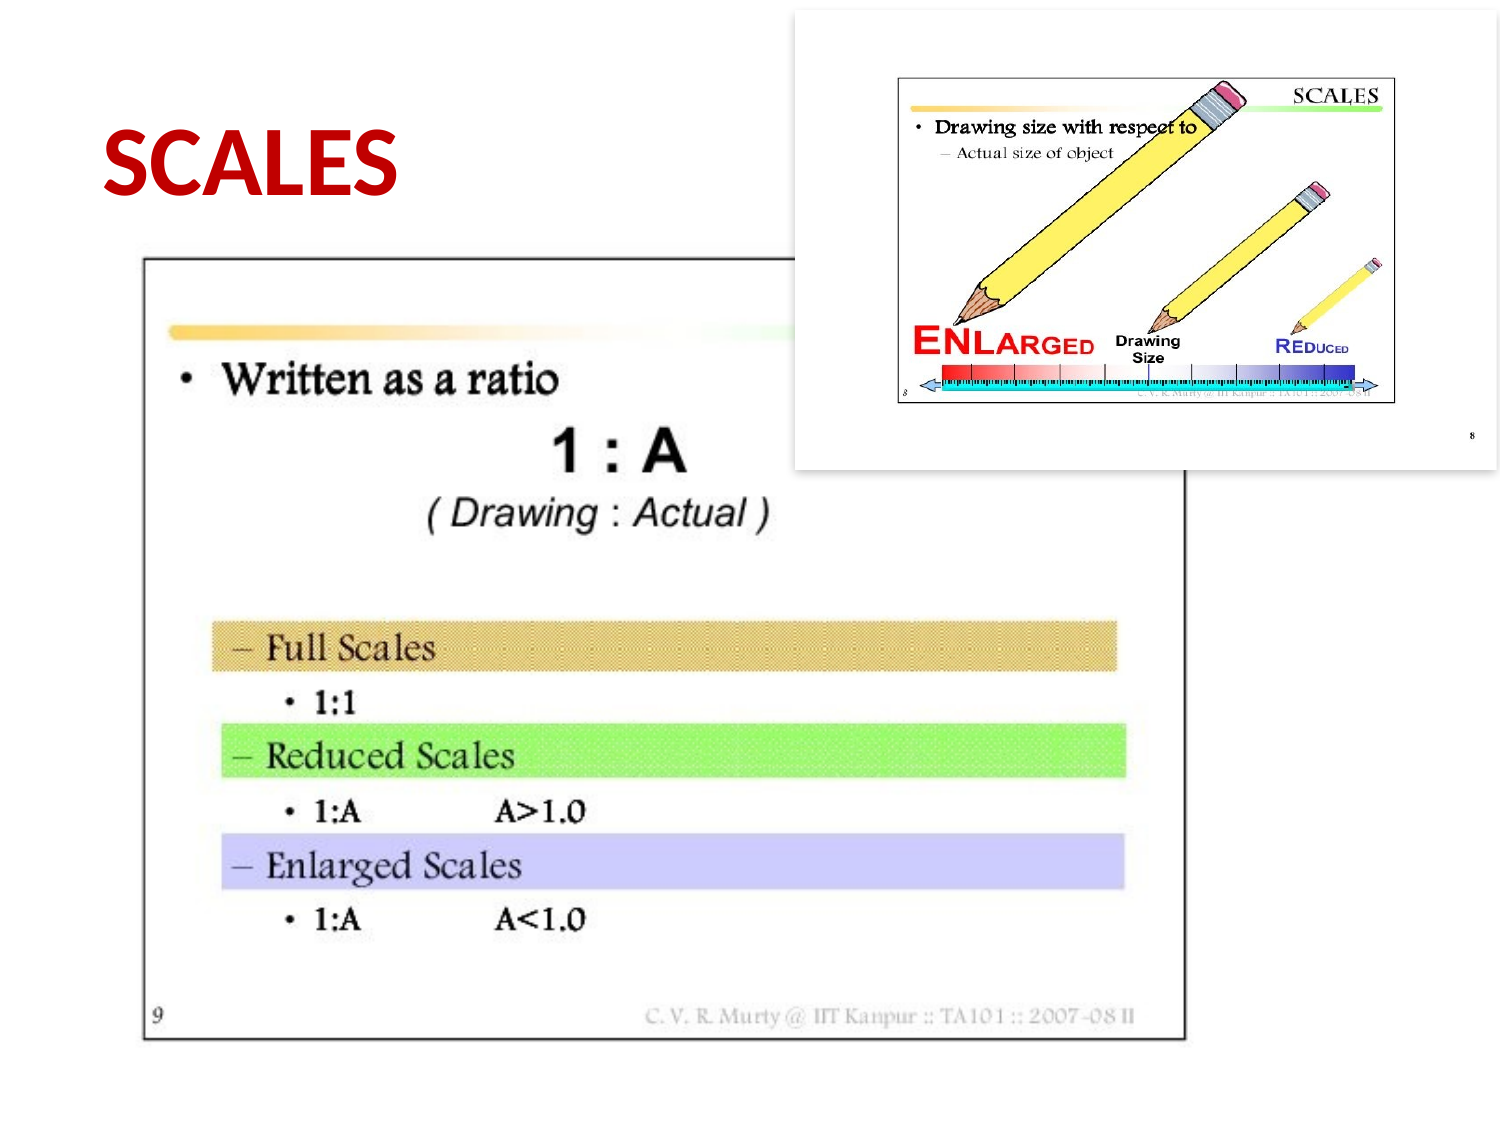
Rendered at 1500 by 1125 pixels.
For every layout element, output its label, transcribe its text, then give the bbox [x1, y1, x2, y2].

title SCALES [87, 50, 464, 198]
picture [0, 10, 1497, 1100]
